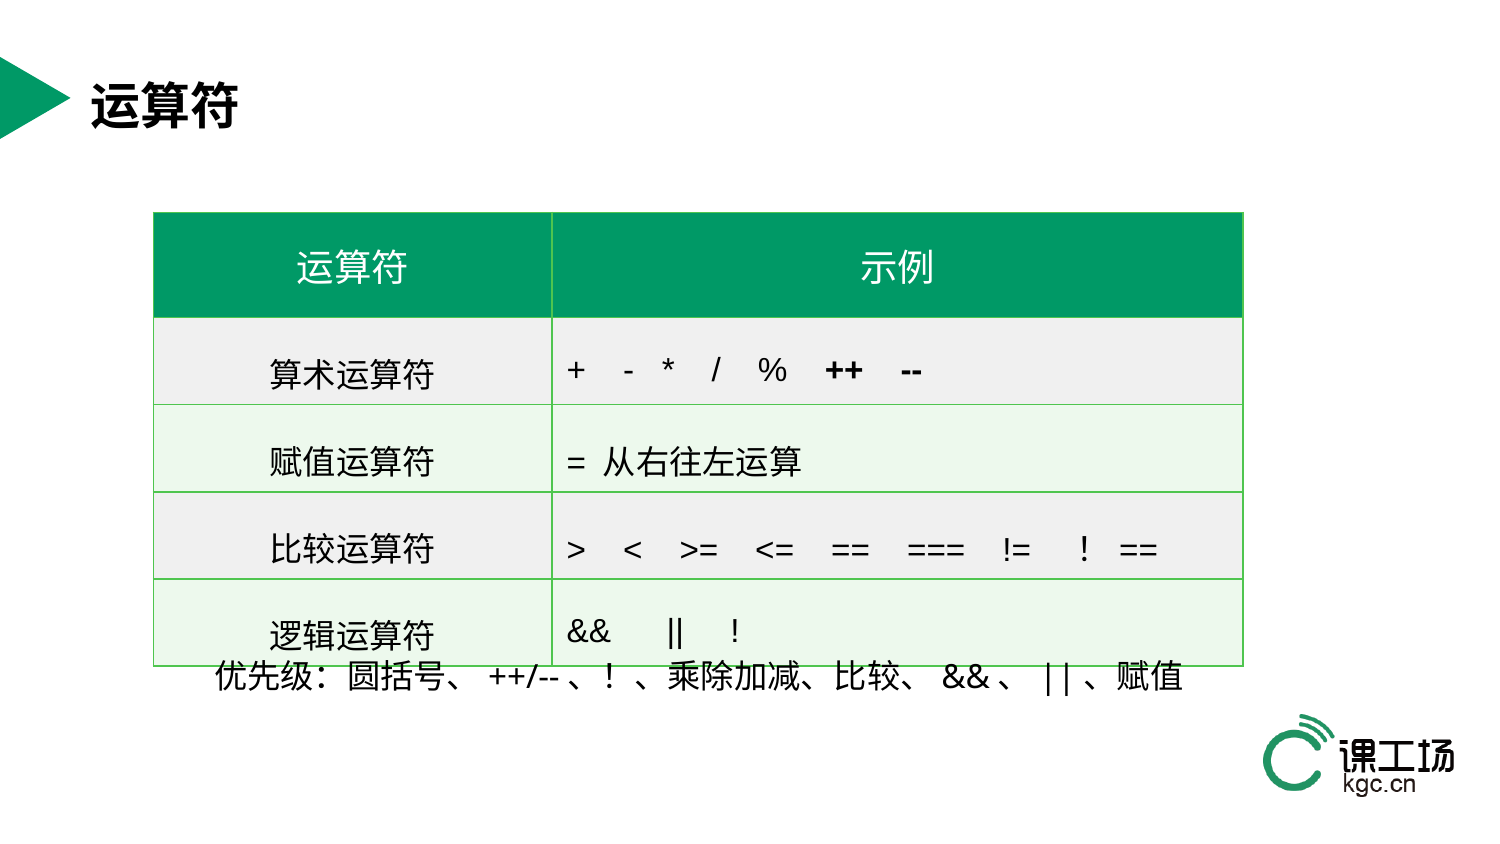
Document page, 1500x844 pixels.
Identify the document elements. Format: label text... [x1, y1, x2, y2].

table_cell 逻辑运算符 [154, 580, 551, 665]
picture [1263, 714, 1454, 797]
table_cell && || ! [553, 580, 1242, 648]
table_cell > < >= <= == === != ！== [553, 493, 1242, 578]
table_header 运算符 [154, 213, 551, 317]
table_cell + - * / % ++ -- [553, 318, 1242, 404]
table_cell = 从右往左运算 [553, 405, 1242, 491]
title 运算符 [74, 33, 1426, 175]
table_cell 赋值运算符 [154, 405, 551, 491]
table_header 示例 [553, 213, 1242, 317]
table_cell 算术运算符 [154, 318, 551, 404]
text_box 优先级：圆括号、++/--、！、乘除加减、比较、&&、||、赋值 [199, 648, 1271, 703]
table_cell 比较运算符 [154, 493, 551, 578]
